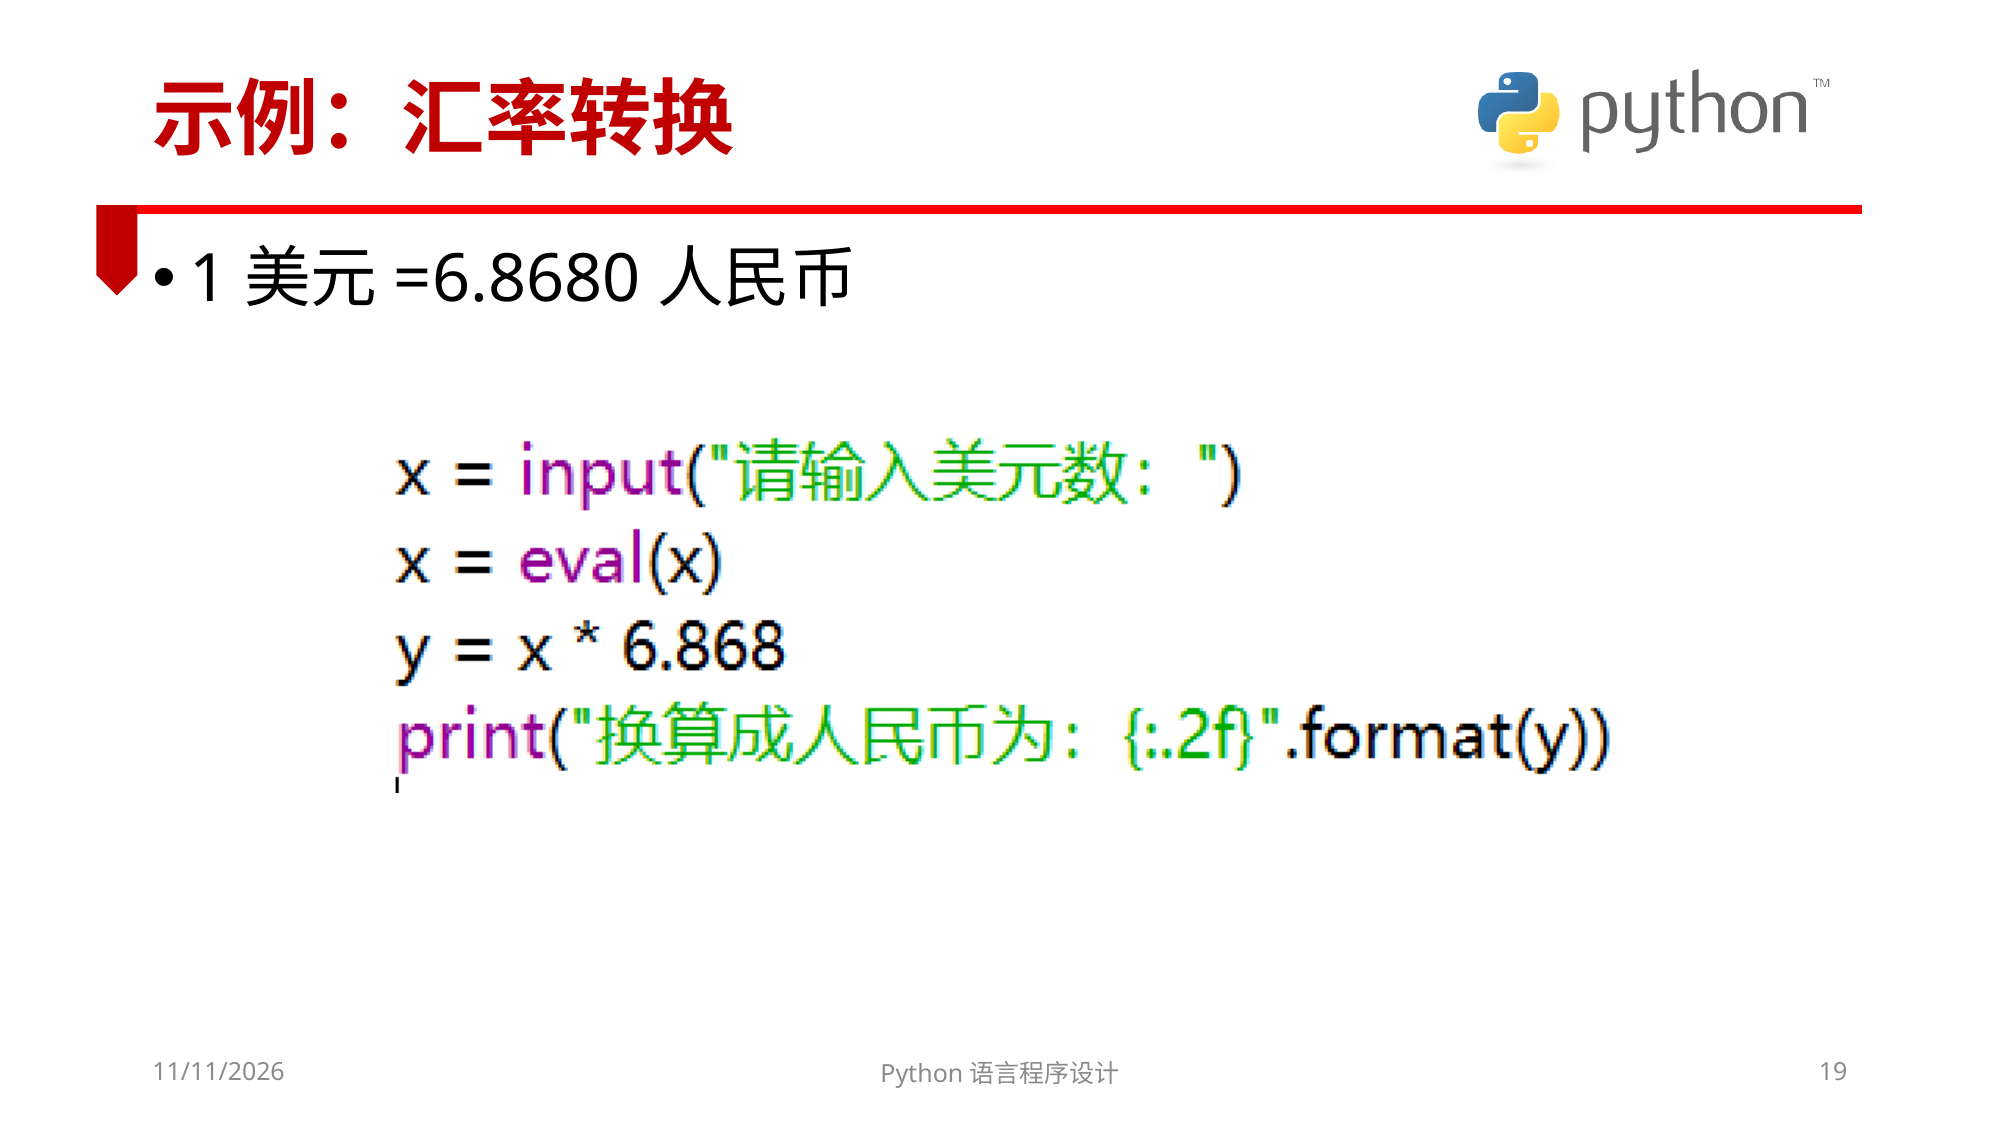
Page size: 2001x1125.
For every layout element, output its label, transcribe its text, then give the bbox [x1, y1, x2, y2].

title 示例：汇率转换 [137, 53, 1436, 191]
picture [1419, 47, 1863, 197]
slide_number 19 [1412, 1042, 1863, 1103]
footer Python语言程序设计 [662, 1042, 1338, 1103]
list 1美元=6.8680人民币 [137, 236, 1863, 1014]
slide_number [137, 1042, 588, 1103]
picture [385, 429, 1638, 793]
